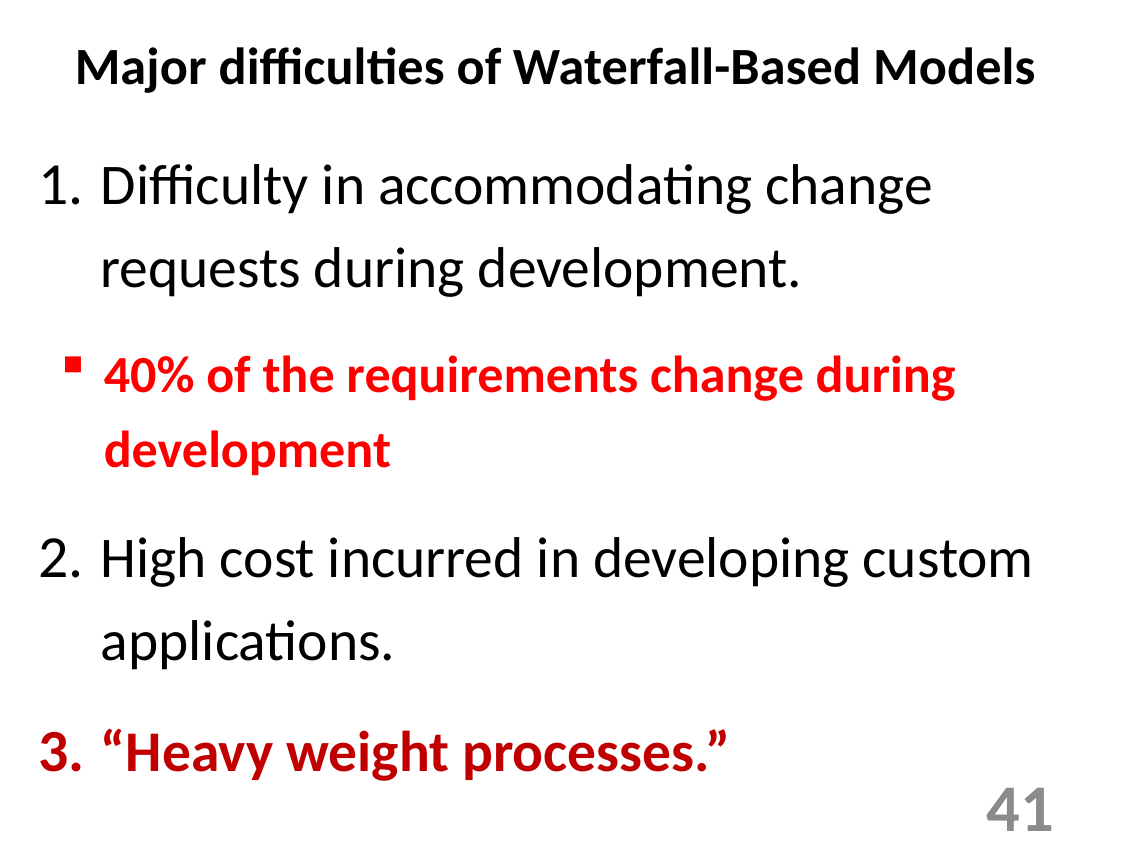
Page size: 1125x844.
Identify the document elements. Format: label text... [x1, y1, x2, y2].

slide_number 41 [806, 782, 1069, 827]
list Difficulty in accommodating change requests during development. 40% of the requirements change during development High cost incurred in developing custom applications. “Heavy weight processes.” [12, 126, 1125, 792]
title Major difficulties of Waterfall-Based Models [7, 0, 1106, 136]
